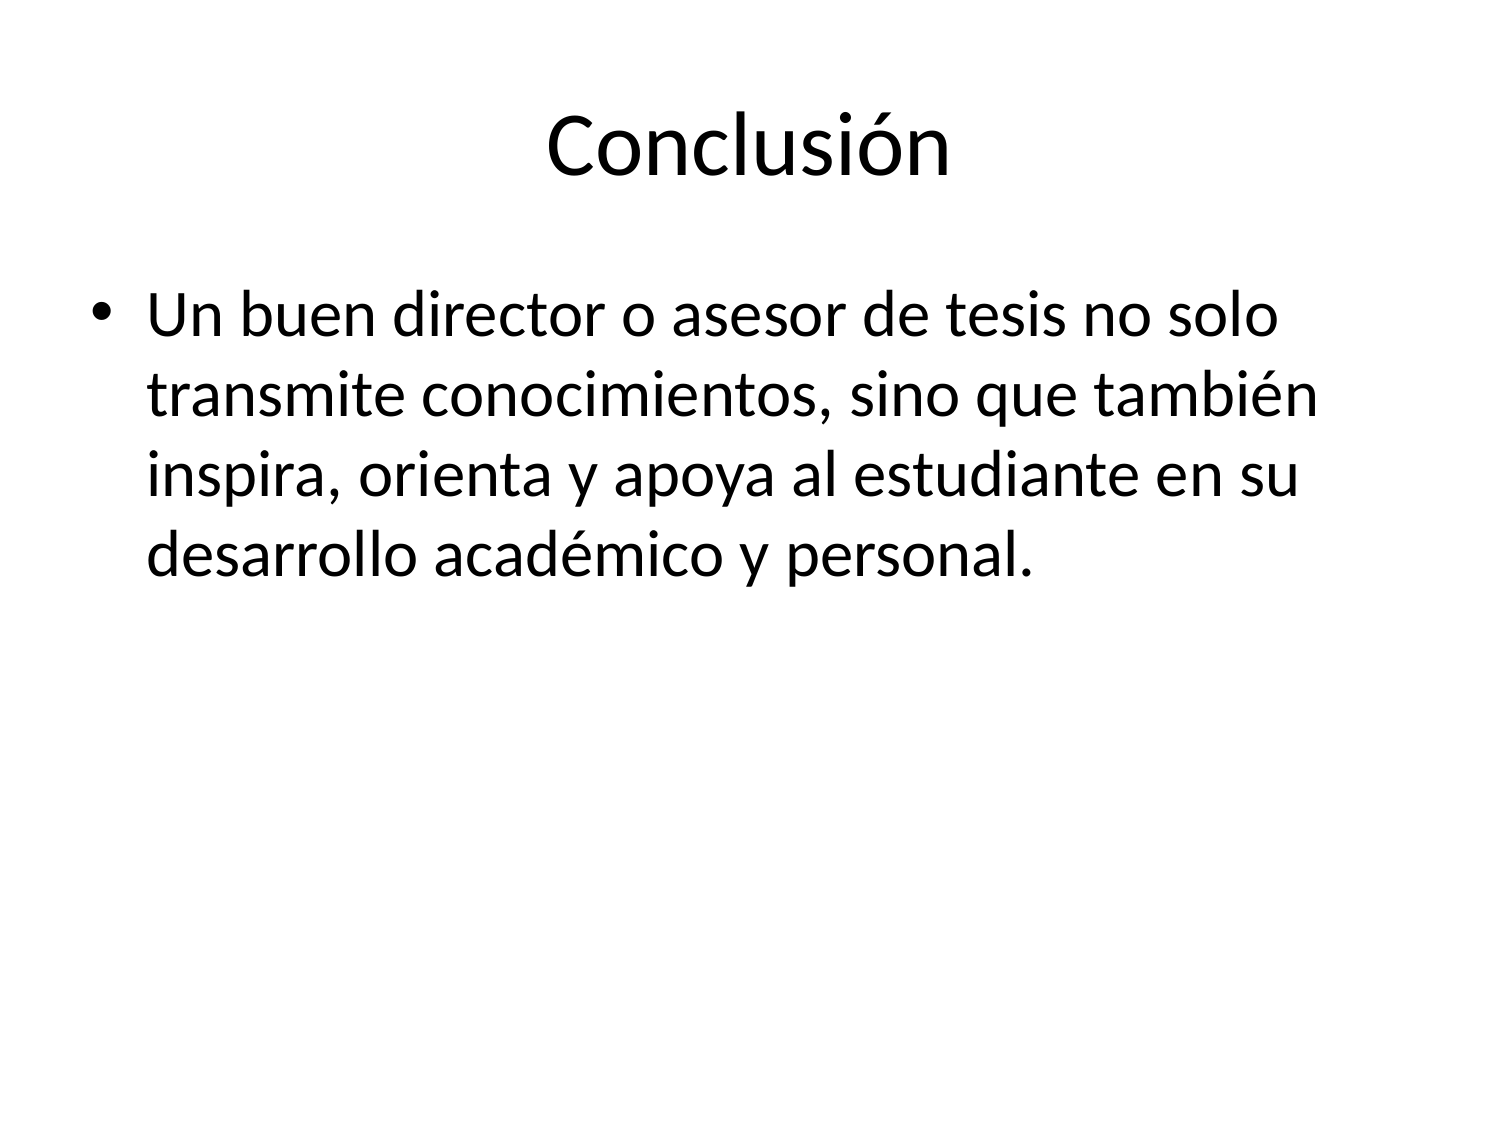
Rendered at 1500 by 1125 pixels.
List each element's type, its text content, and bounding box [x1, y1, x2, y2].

list Un buen director o asesor de tesis no solo transmite conocimientos, sino que también inspira, orienta y apoya al estudiante en su desarrollo académico y personal. [75, 262, 1425, 1005]
title Conclusión [75, 45, 1425, 233]
